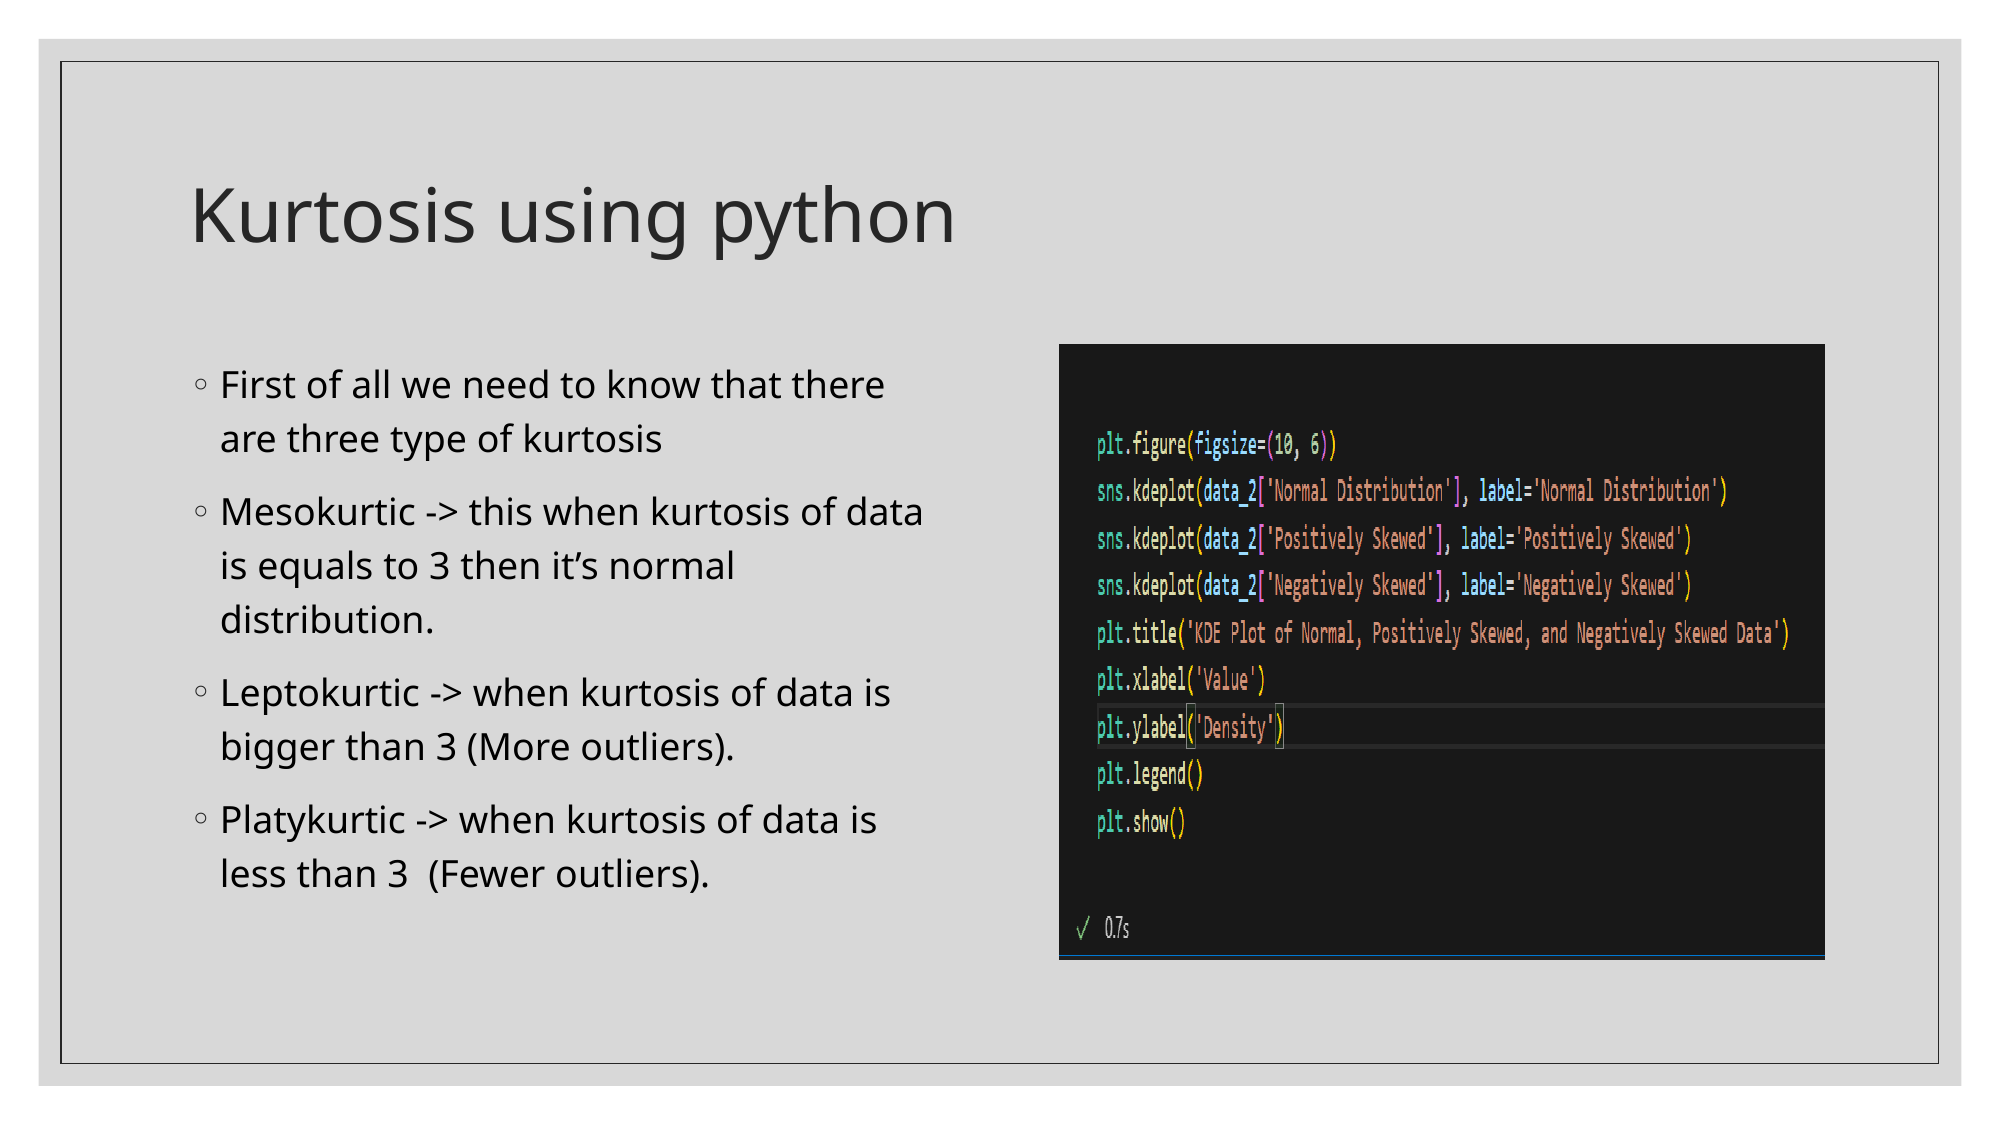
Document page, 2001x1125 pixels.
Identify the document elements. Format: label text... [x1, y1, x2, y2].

title Kurtosis using python [174, 105, 1825, 331]
list First of all we need to know that there are three type of kurtosis Mesokurtic -> this when kurtosis of data is equals to 3 then it’s normal distribution. Leptokurtic -> when kurtosis of data is bigger than 3 (More outliers). Platykurtic -> when kurtosis of data is less than 3 (Fewer outliers). [174, 345, 940, 960]
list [1059, 344, 1825, 960]
